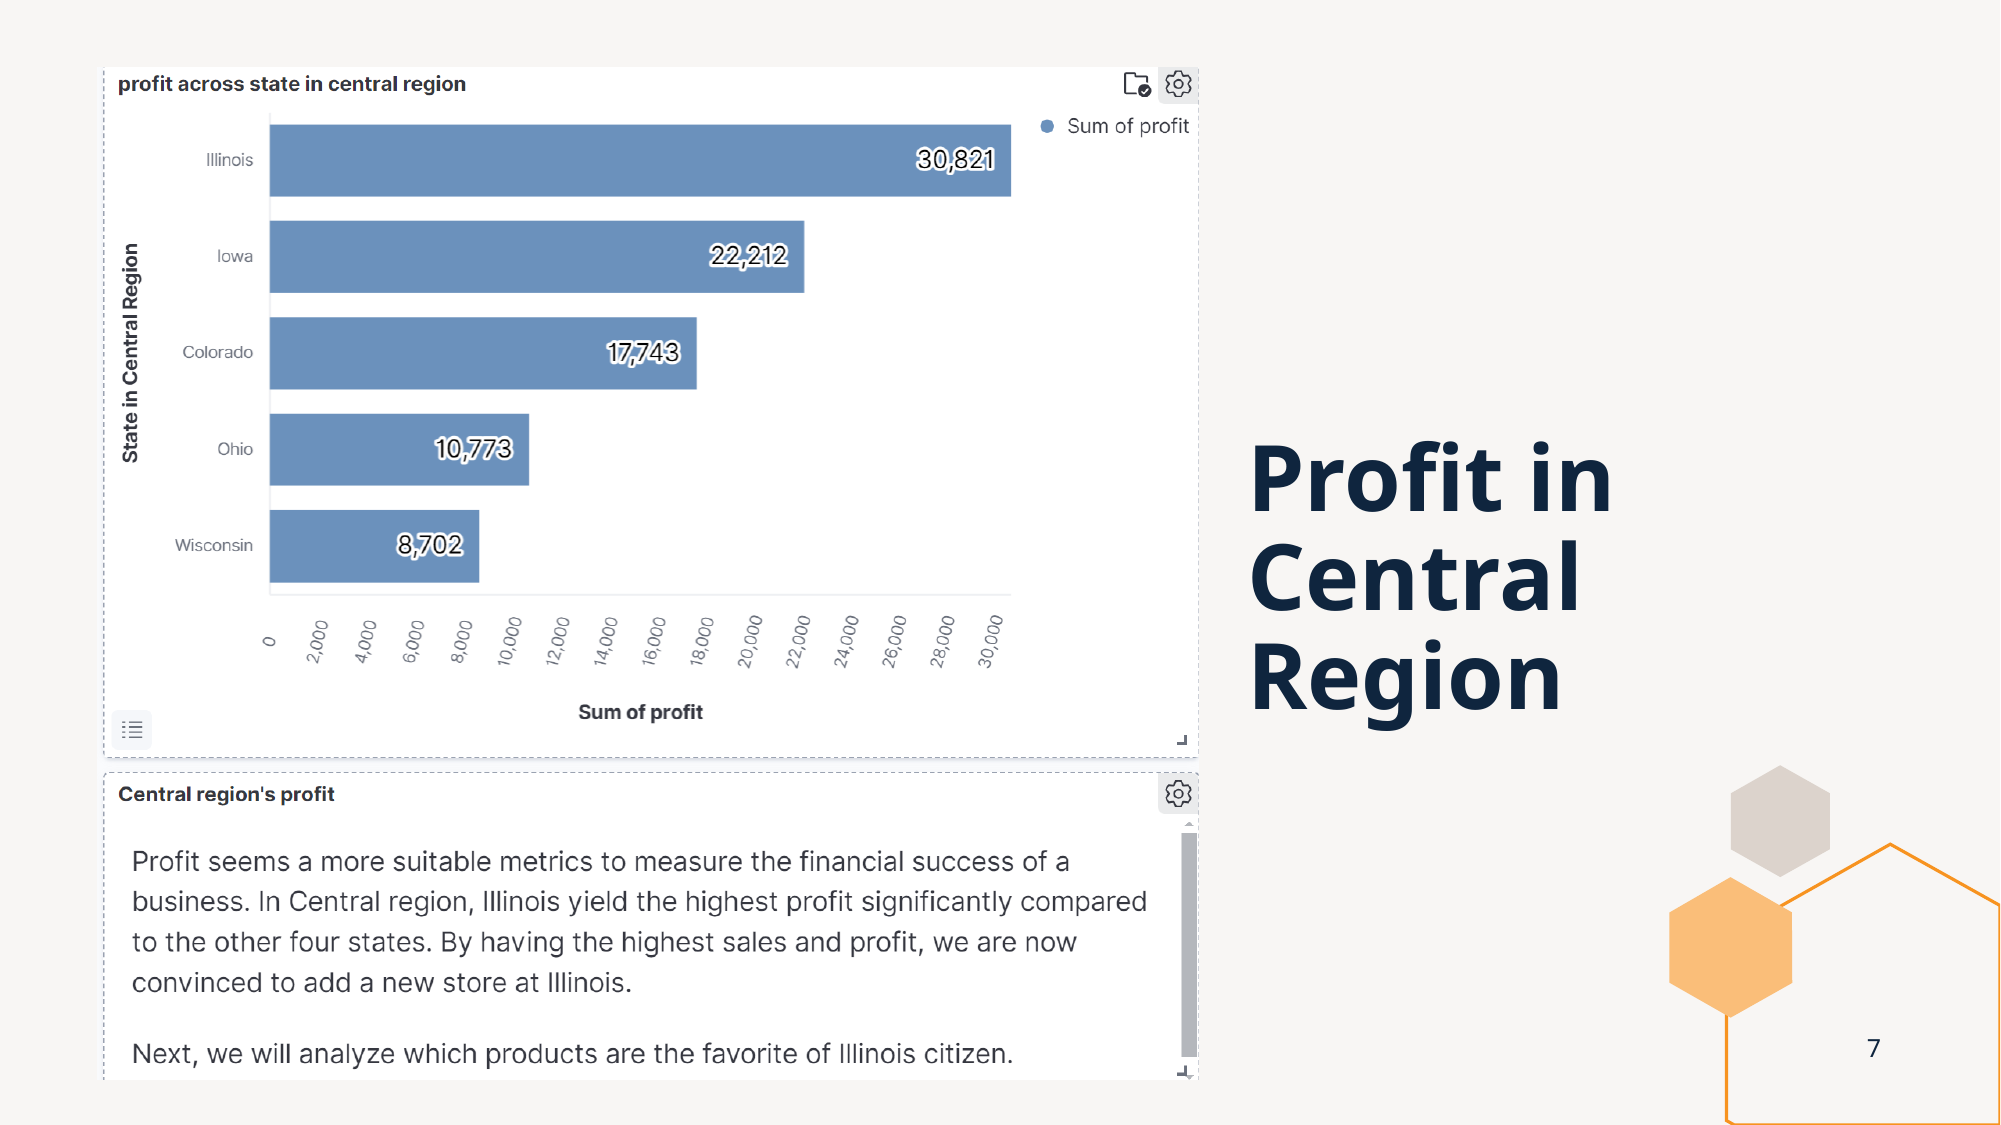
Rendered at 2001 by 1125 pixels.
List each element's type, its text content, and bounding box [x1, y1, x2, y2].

title Profit in Central Region [1232, 425, 1865, 732]
picture [97, 67, 1199, 1080]
slide_number 7 [1836, 1020, 1912, 1080]
